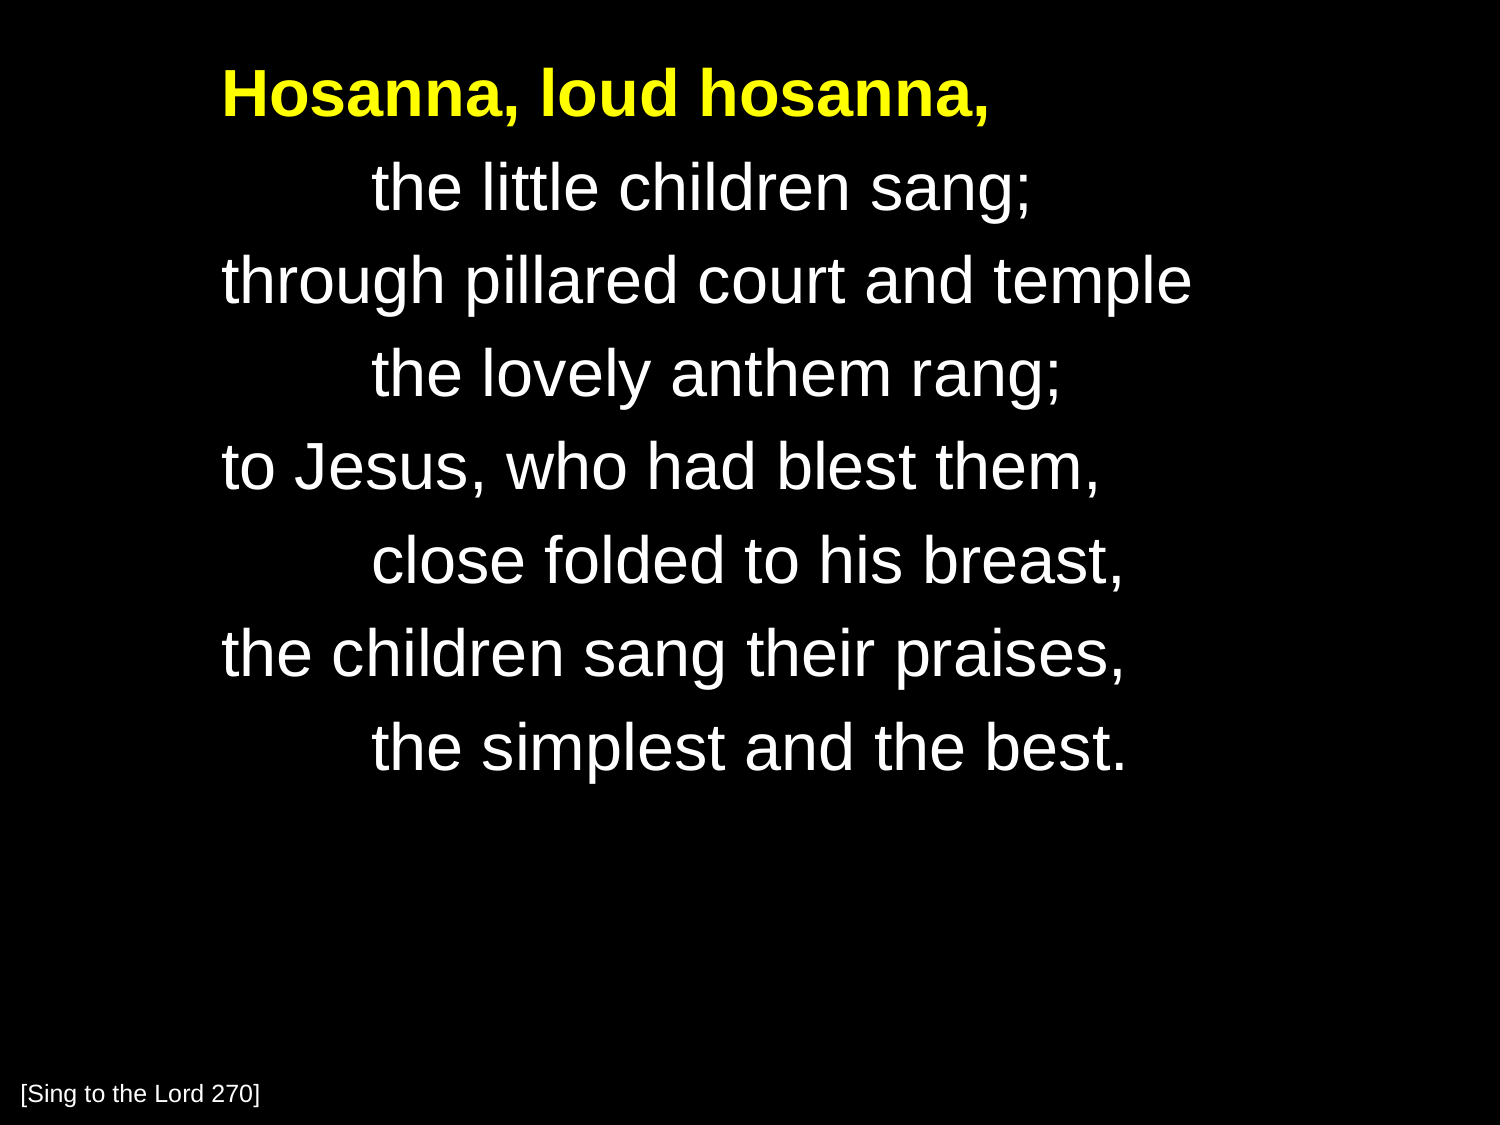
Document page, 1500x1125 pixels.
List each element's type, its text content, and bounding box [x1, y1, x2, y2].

text_box [Sing to the Lord 270] [5, 1070, 526, 1115]
list Hosanna, loud hosanna, the little children sang; through pillared court and temple the lovely anthem rang; to Jesus, who had blest them, close folded to his breast, the children sang their praises, the simplest and the best. [0, 42, 1500, 1047]
